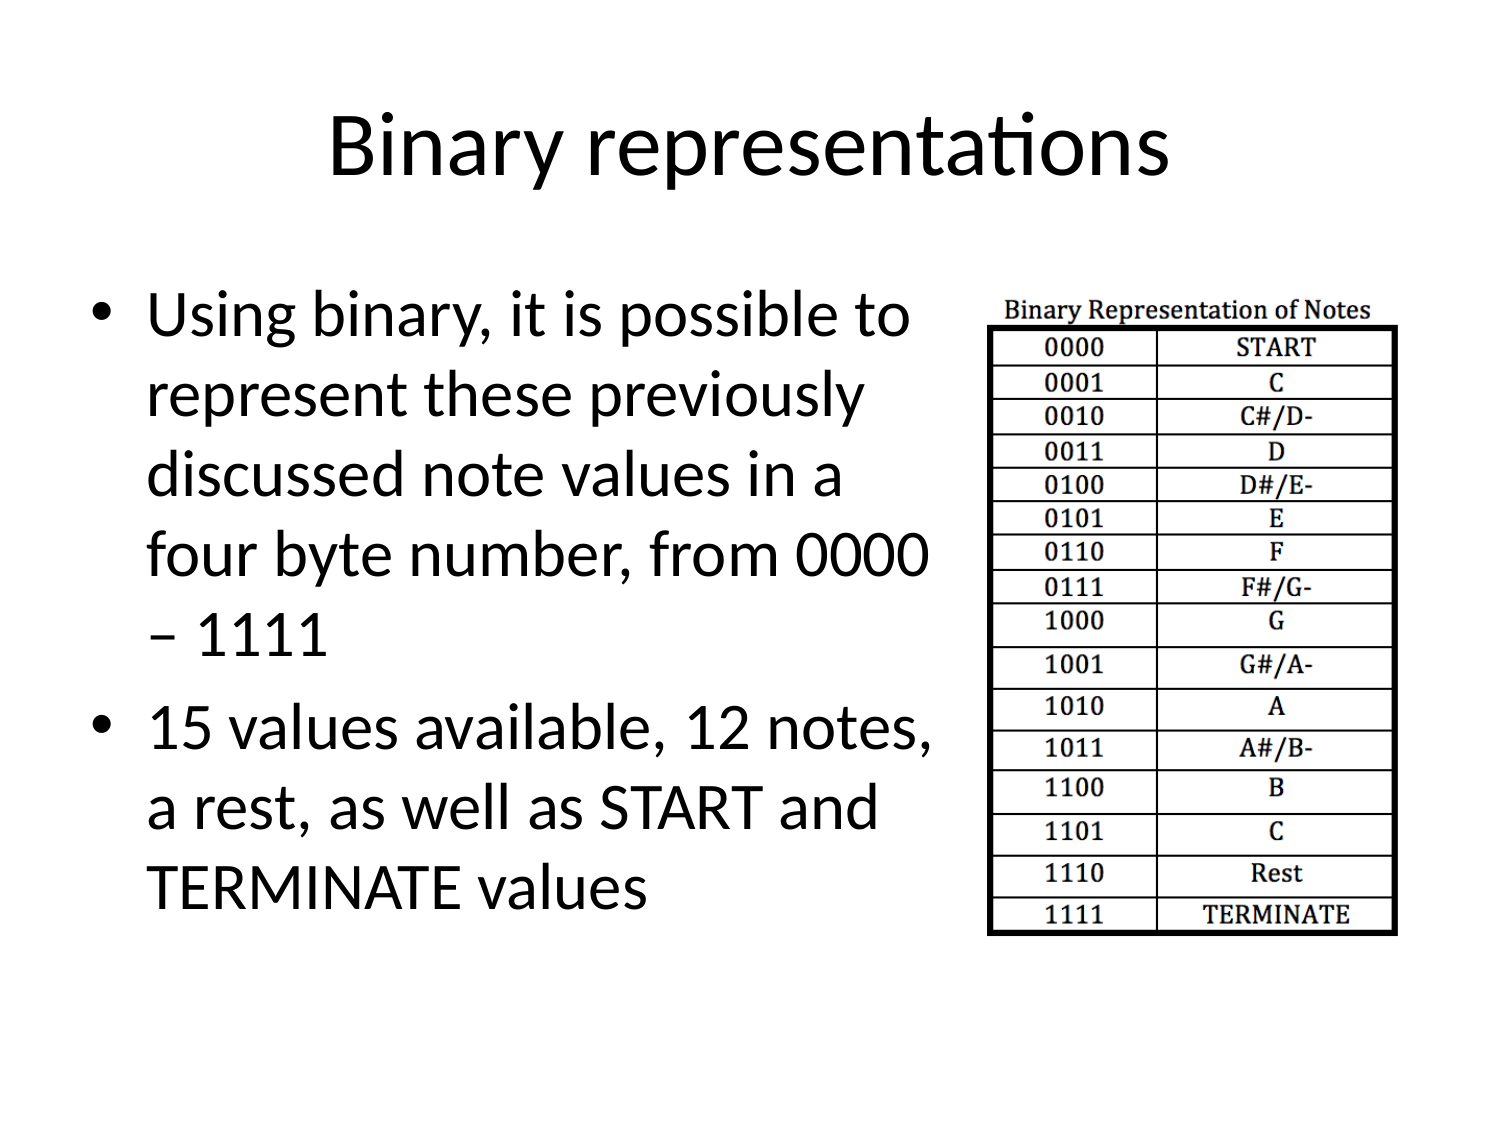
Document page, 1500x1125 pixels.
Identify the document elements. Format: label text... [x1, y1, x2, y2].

title Binary representations [75, 45, 1425, 233]
list Using binary, it is possible to represent these previously discussed note values in a four byte number, from 0000 – 1111 15 values available, 12 notes, a rest, as well as START and TERMINATE values [75, 262, 963, 1005]
picture [962, 279, 1426, 960]
